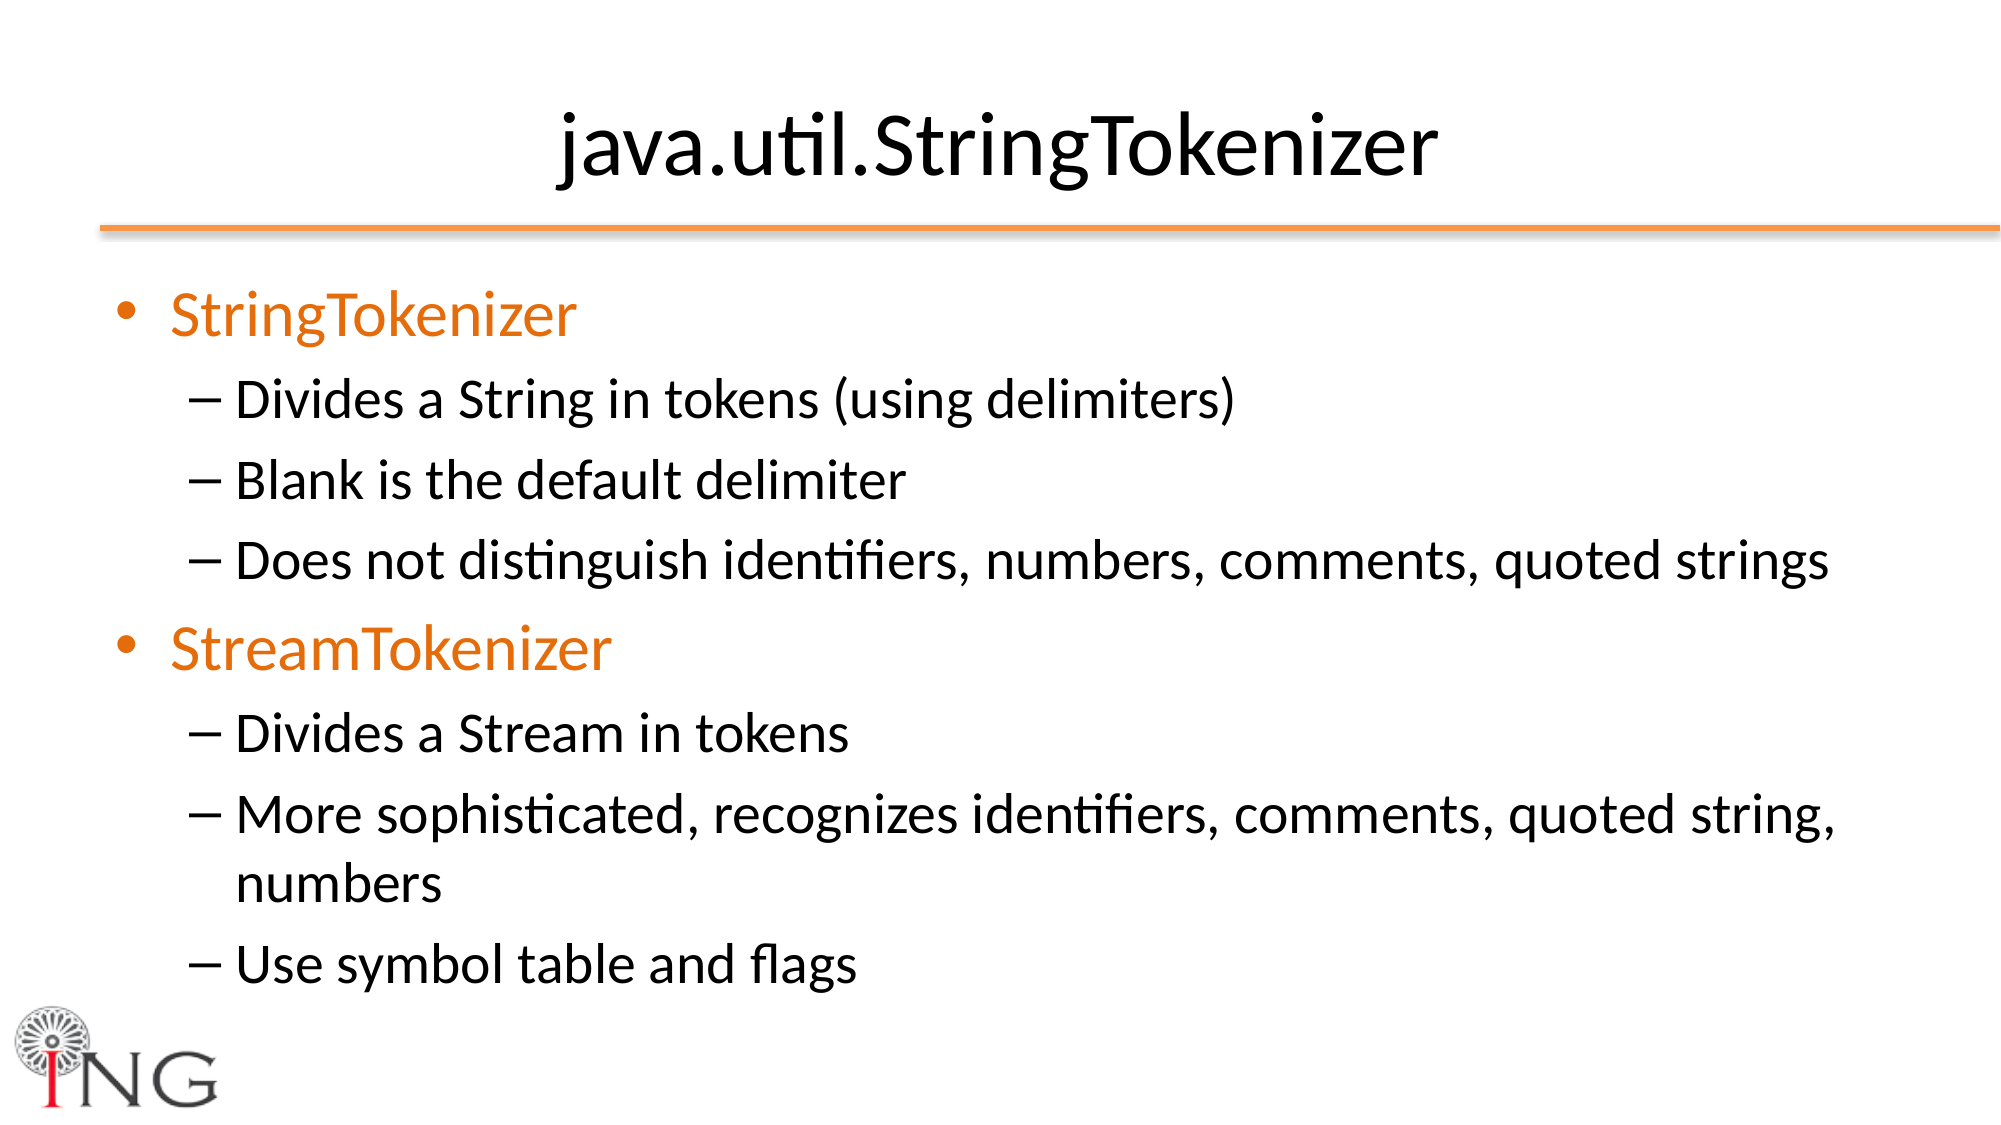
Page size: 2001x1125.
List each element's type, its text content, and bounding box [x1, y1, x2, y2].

picture [0, 987, 244, 1125]
title java.util.StringTokenizer [99, 45, 1900, 233]
list StringTokenizer Divides a String in tokens (using delimiters) Blank is the default delimiter Does not distinguish identifiers, numbers, comments, quoted strings StreamTokenizer Divides a Stream in tokens More sophisticated, recognizes identifiers, comments, quoted string, numbers Use symbol table and flags [99, 262, 1900, 1005]
